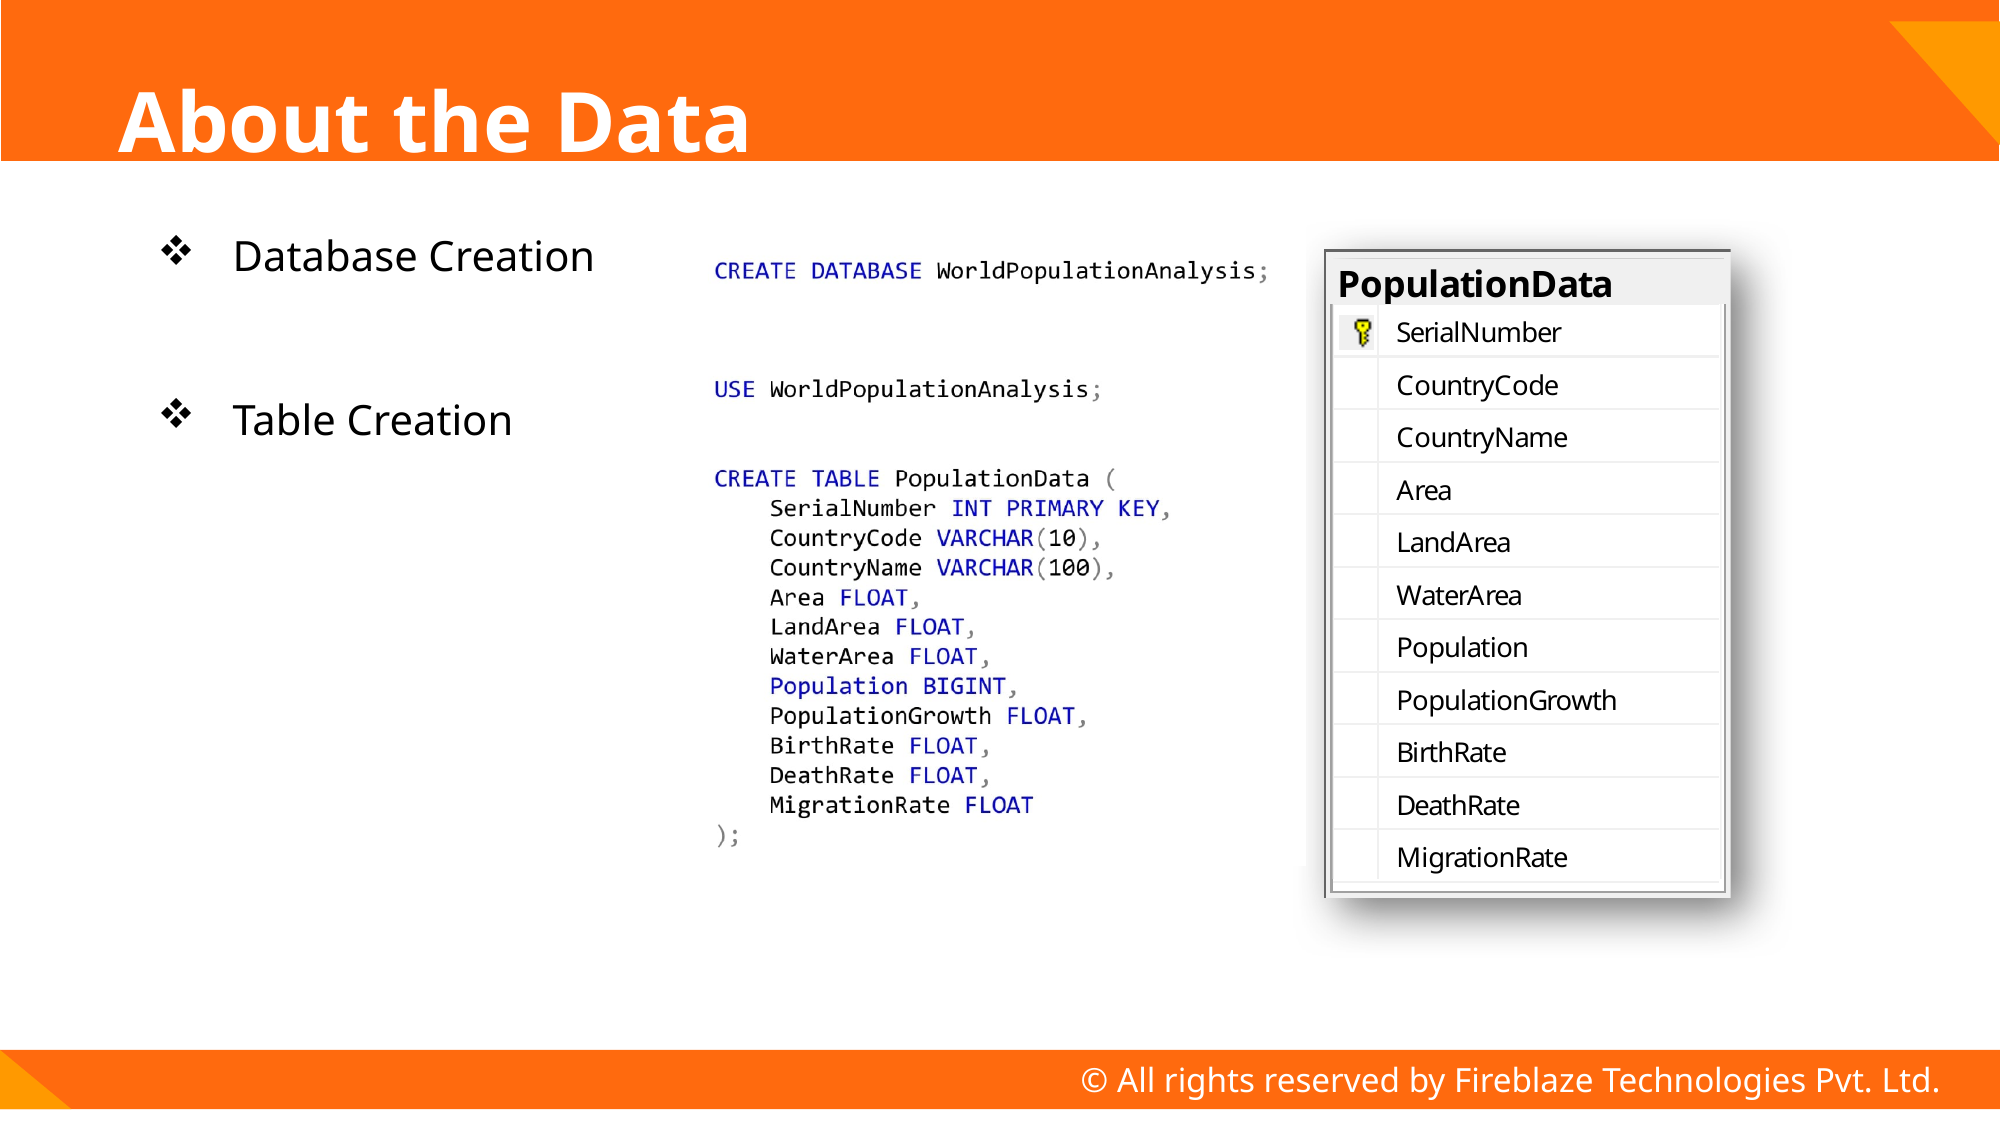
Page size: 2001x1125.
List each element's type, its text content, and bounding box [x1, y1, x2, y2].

text_box [1889, 21, 2000, 146]
picture [679, 218, 1306, 866]
text_box © All rights reserved by Fireblaze Technologies Pvt. Ltd. [1, 1049, 2000, 1110]
text_box [0, 1049, 72, 1110]
title About the Data [0, 0, 2000, 162]
picture [1323, 249, 1731, 898]
text_box Database Creation Table Creation [0, 145, 1998, 1034]
